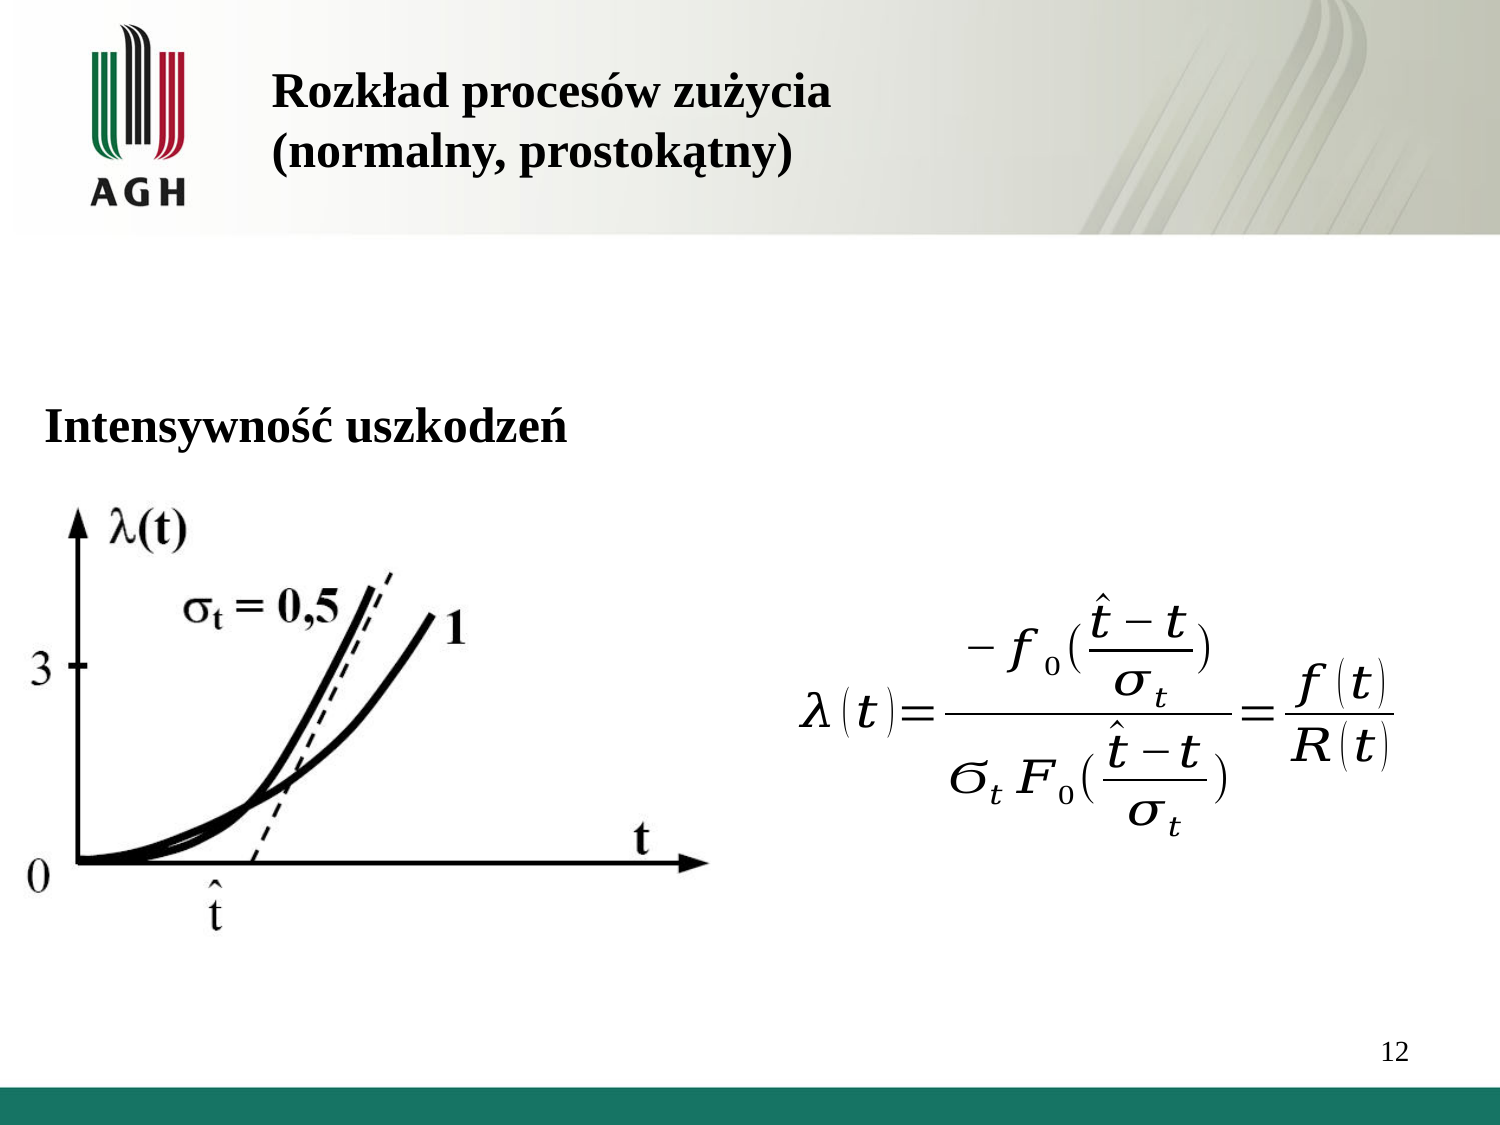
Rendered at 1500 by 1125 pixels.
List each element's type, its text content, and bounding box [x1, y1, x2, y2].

picture [0, 0, 1500, 1125]
slide_number 12 [1074, 1024, 1425, 1103]
text_box Intensywność uszkodzeń [29, 384, 1459, 460]
text_box Rozkład procesów zużycia (normalny, prostokątny) [256, 49, 860, 185]
